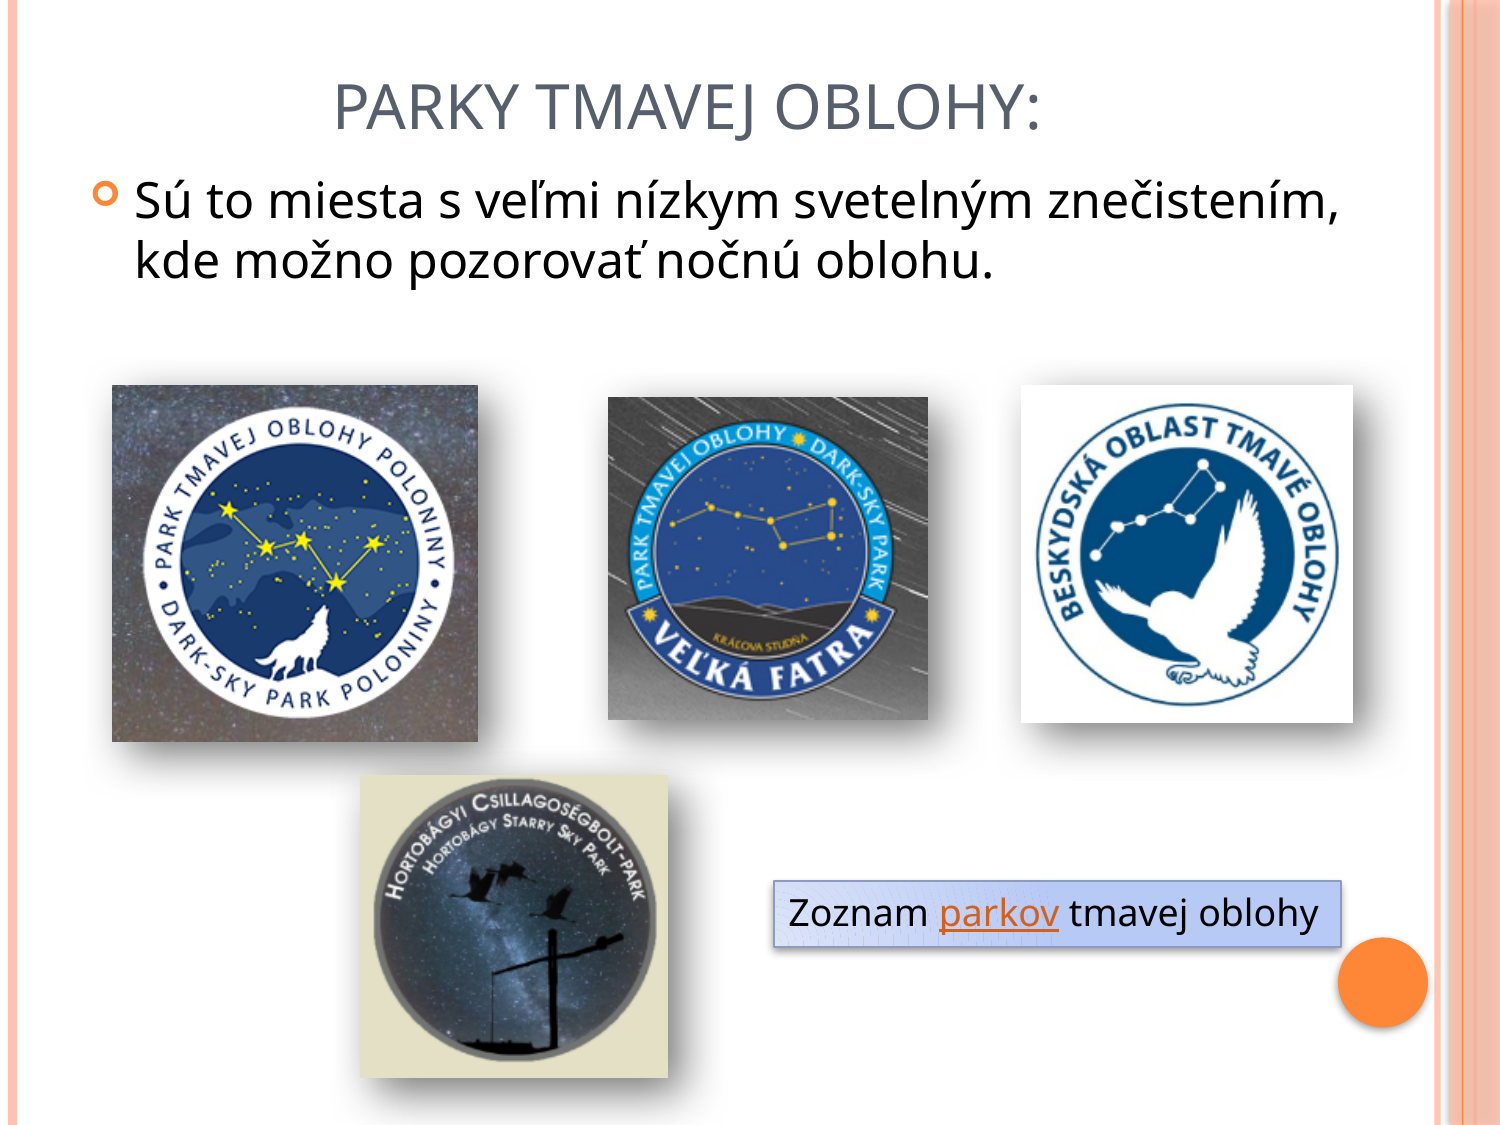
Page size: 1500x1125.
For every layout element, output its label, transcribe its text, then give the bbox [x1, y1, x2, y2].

picture [1021, 384, 1354, 724]
picture [359, 774, 668, 1078]
list Sú to miesta s veľmi nízkym svetelným znečistením, kde možno pozorovať nočnú oblohu. [75, 160, 1376, 1062]
text_box Zoznam parkov tmavej oblohy [773, 880, 1342, 948]
picture [111, 384, 479, 743]
title Parky tmavej oblohy: [75, 45, 1300, 149]
picture [607, 396, 928, 721]
